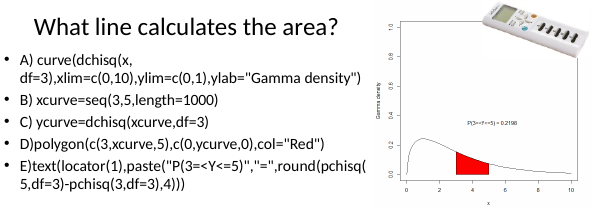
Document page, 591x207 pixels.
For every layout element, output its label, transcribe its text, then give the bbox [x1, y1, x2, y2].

title What line calculates the area? [29, 8, 368, 43]
list A) curve(dchisq(x, df=3),xlim=c(0,10),ylim=c(0,1),ylab="Gamma density") B) xcurve=seq(3,5,length=1000) C) ycurve=dchisq(xcurve,df=3) D)polygon(c(3,xcurve,5),c(0,ycurve,0),col="Red") E)text(locator(1),paste("P(3=<Y<=5)","=",round(pchisq(5,df=3)-pchisq(3,df=3),4))) [0, 47, 368, 198]
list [374, 0, 591, 207]
picture [482, 0, 589, 58]
